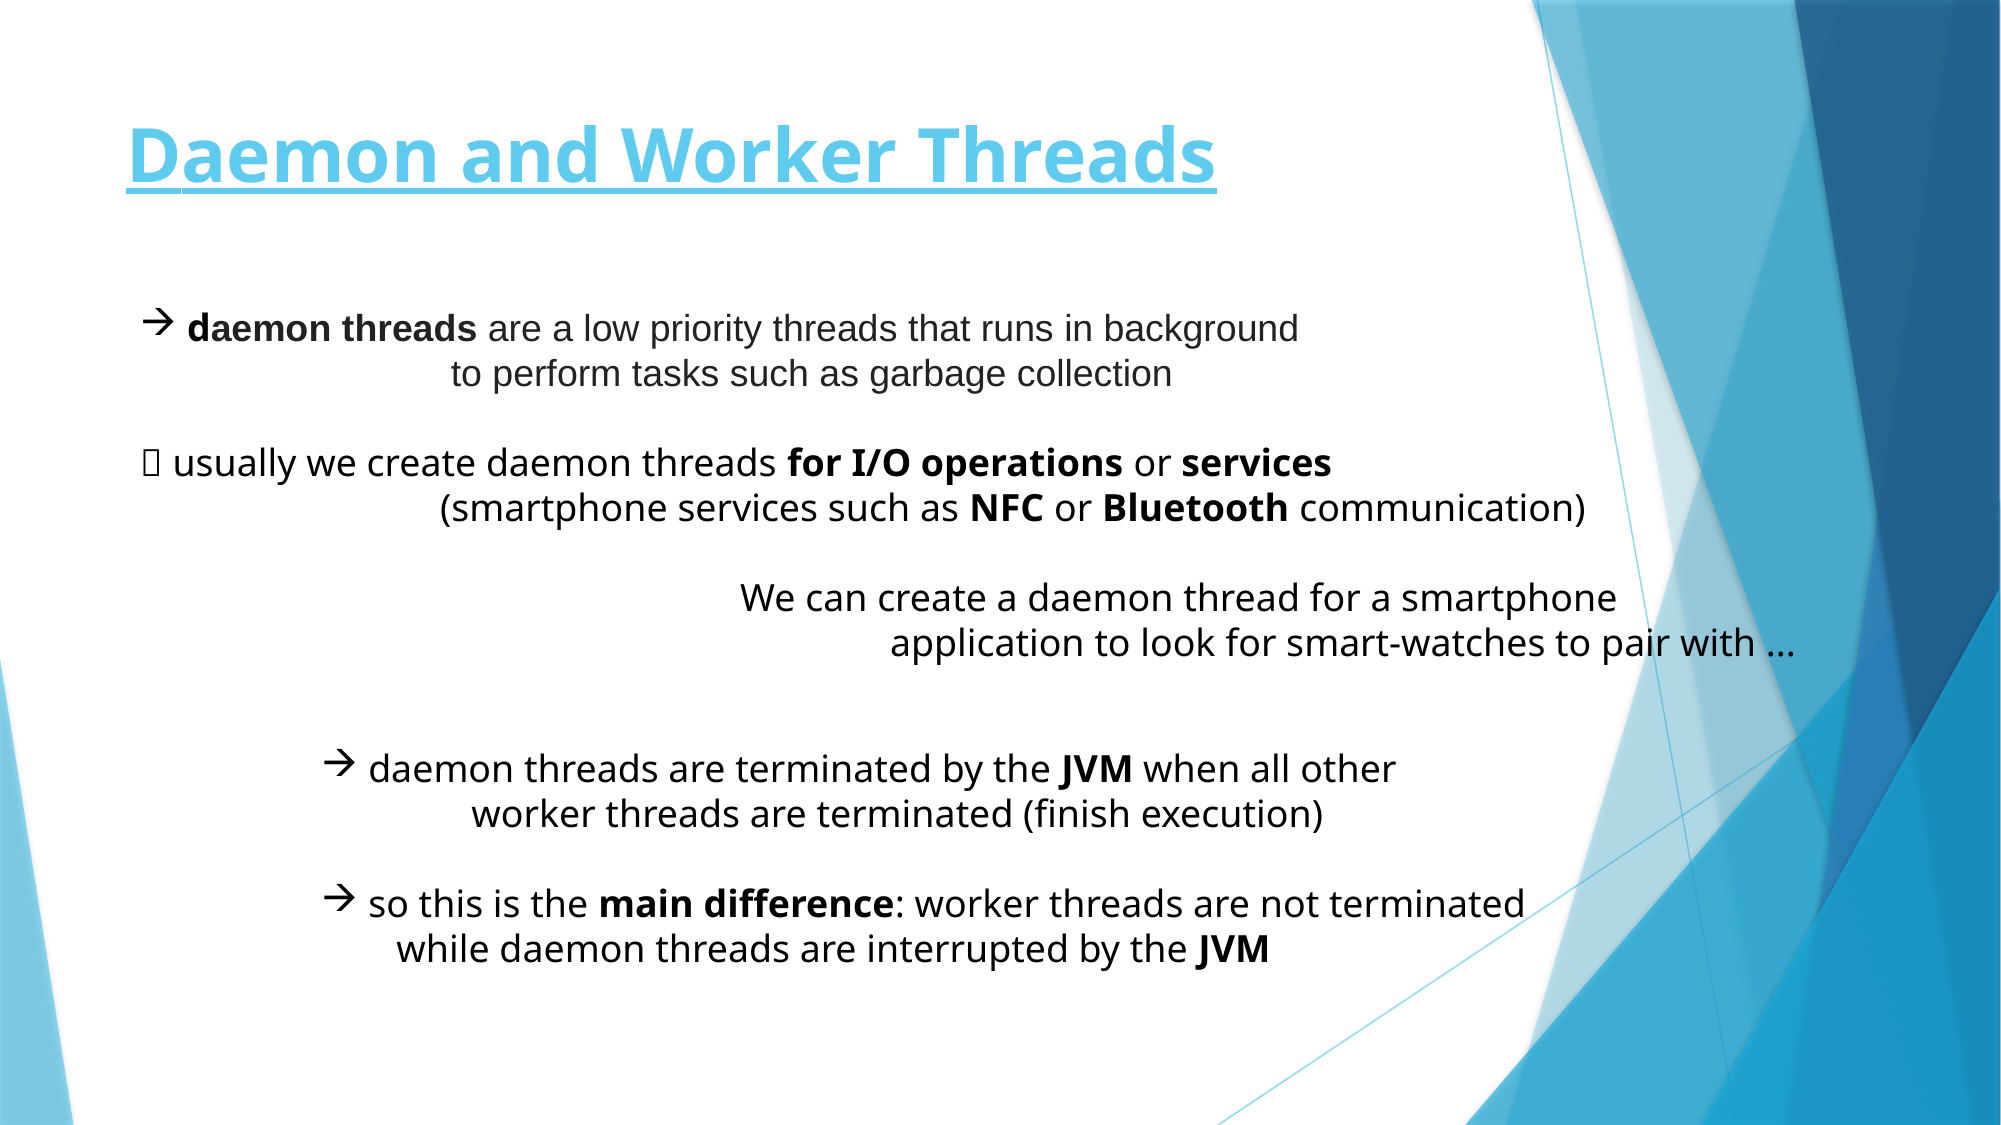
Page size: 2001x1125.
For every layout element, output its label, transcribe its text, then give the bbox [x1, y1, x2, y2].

title Daemon and Worker Threads [111, 99, 1522, 317]
text_box daemon threads are a low priority threads that runs in background to perform tasks such as garbage collection  usually we create daemon threads for I/O operations or services (smartphone services such as NFC or Bluetooth communication) We can create a daemon thread for a smartphone application to look for smart-watches to pair with ... [125, 297, 1812, 672]
text_box daemon threads are terminated by the JVM when all other worker threads are terminated (finish execution) so this is the main difference: worker threads are not terminated while daemon threads are interrupted by the JVM [306, 737, 1542, 978]
